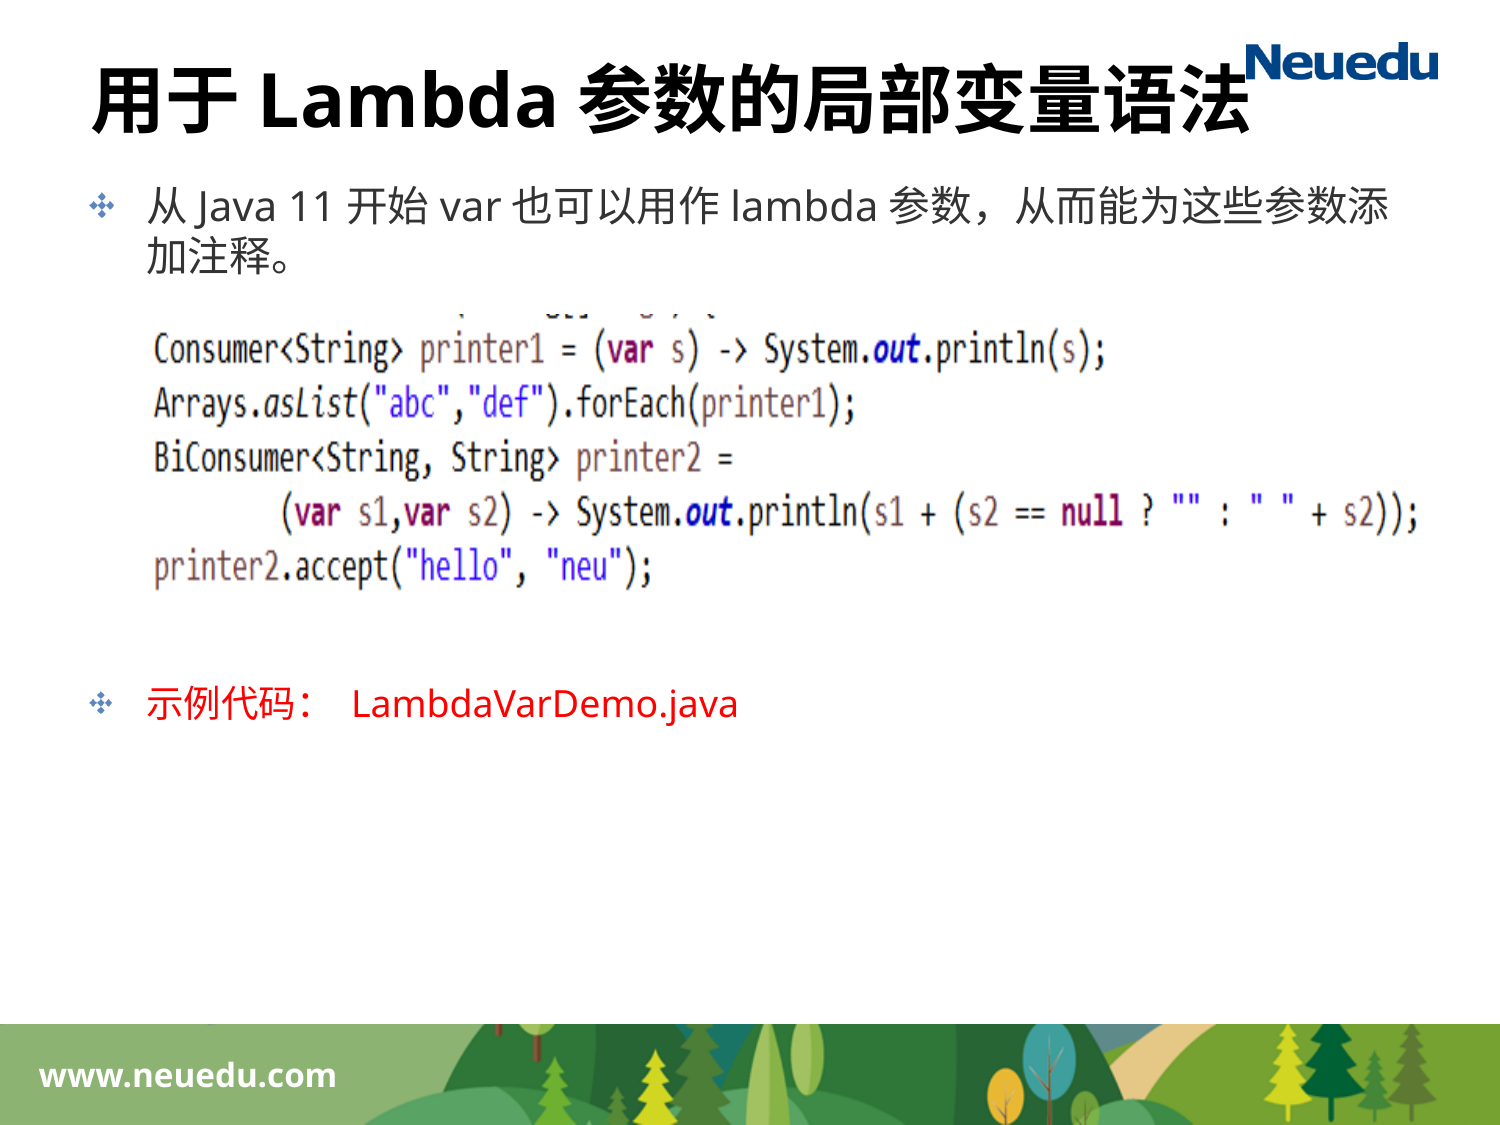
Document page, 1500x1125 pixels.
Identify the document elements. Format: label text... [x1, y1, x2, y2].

list 从Java 11开始var也可以用作lambda参数，从而能为这些参数添加注释。 示例代码： LambdaVarDemo.java [75, 172, 1412, 988]
title 用于Lambda参数的局部变量语法 [74, 44, 1426, 151]
picture [1246, 42, 1438, 80]
picture [89, 192, 114, 218]
picture [123, 314, 1436, 599]
picture [0, 1024, 1500, 1125]
picture [89, 691, 112, 714]
